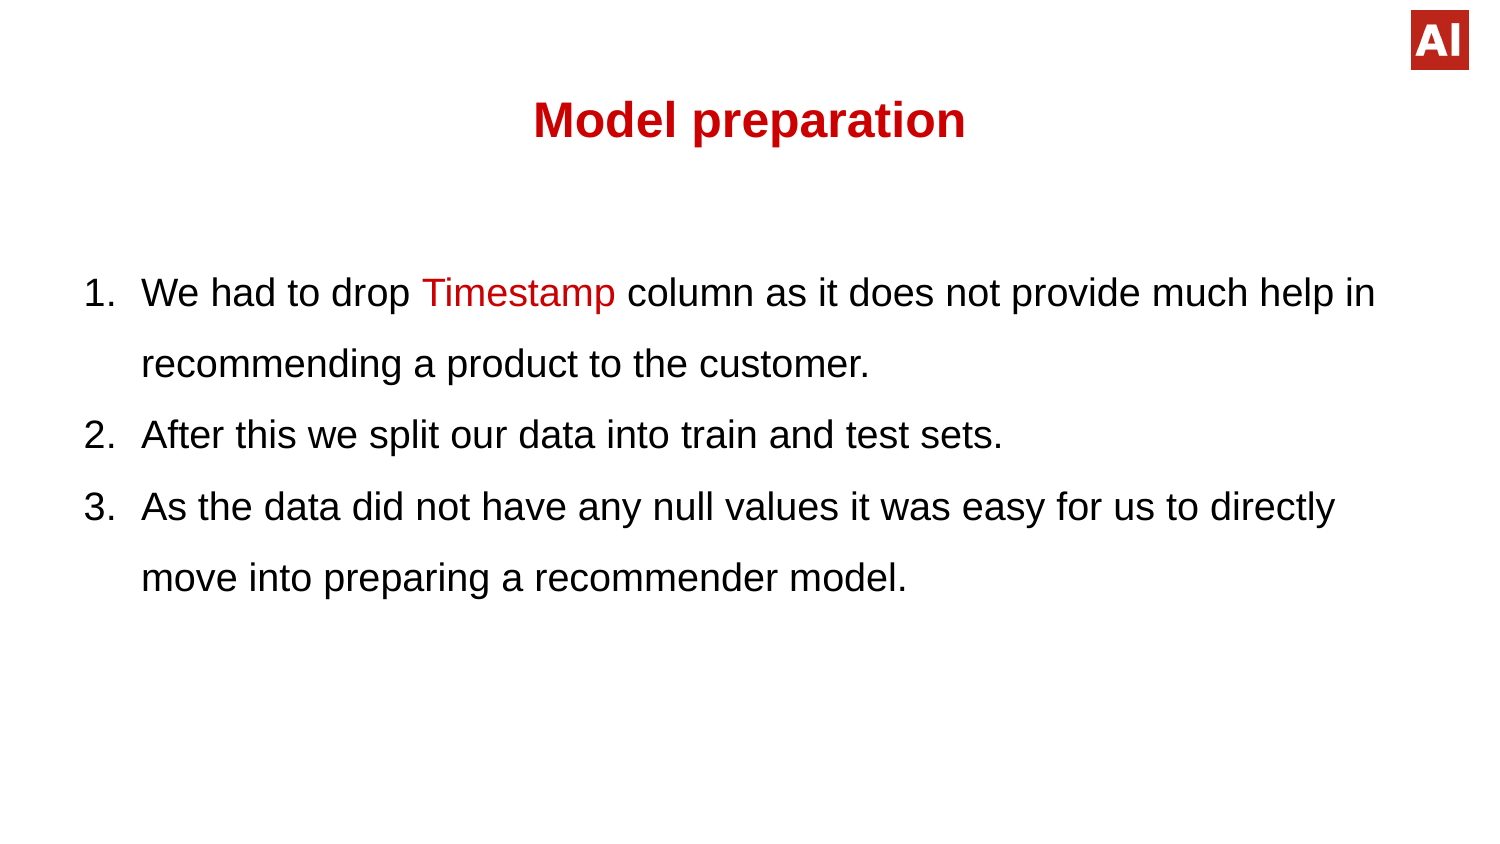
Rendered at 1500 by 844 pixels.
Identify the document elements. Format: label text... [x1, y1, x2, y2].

picture [1411, 10, 1469, 70]
text_box We had to drop Timestamp column as it does not provide much help in recommending a product to the customer. After this we split our data into train and test sets. As the data did not have any null values it was easy for us to directly move into preparing a recommender model. [51, 228, 1449, 615]
title Model preparation [51, 72, 1449, 167]
